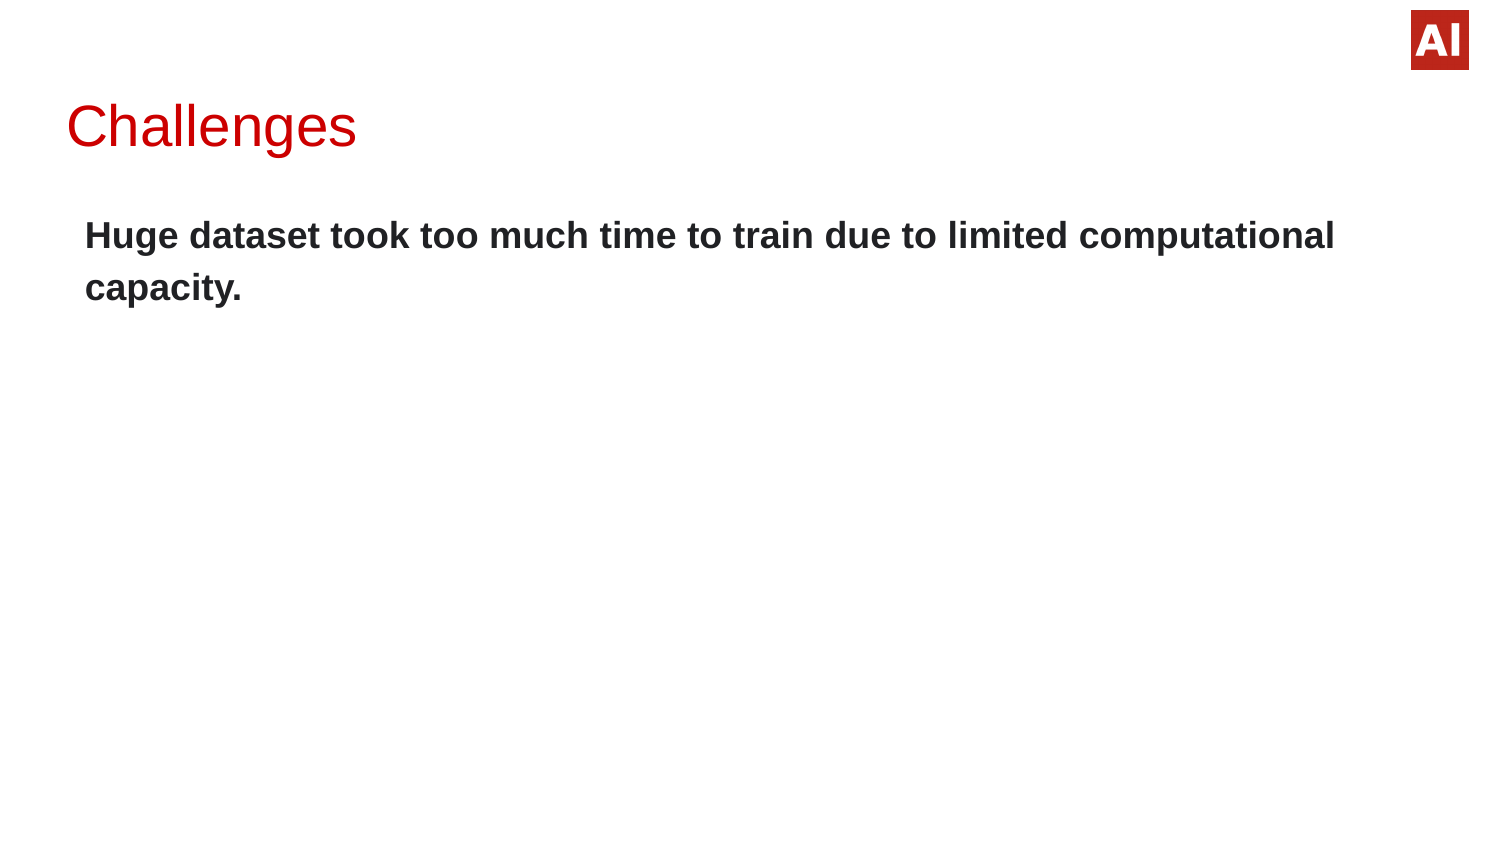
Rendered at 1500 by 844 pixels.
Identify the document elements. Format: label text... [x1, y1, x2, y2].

picture [1411, 10, 1469, 70]
title Challenges [51, 72, 1449, 167]
list Huge dataset took too much time to train due to limited computational capacity. [51, 189, 1449, 750]
